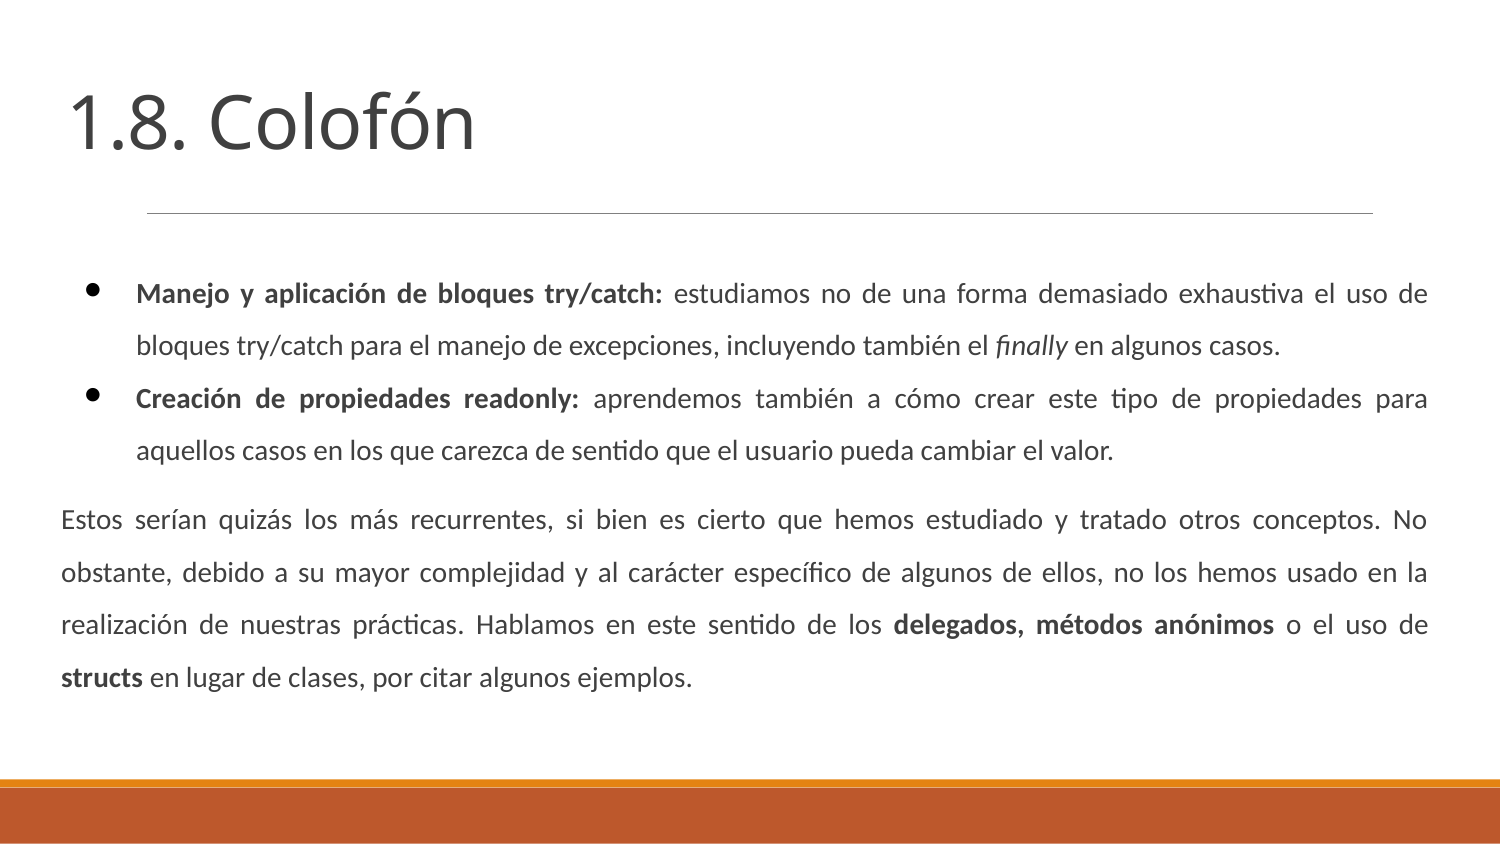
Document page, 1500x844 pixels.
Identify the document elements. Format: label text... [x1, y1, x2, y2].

title 1.8. Colofón [51, 72, 1449, 167]
list Manejo y aplicación de bloques try/catch: estudiamos no de una forma demasiado exhaustiva el uso de bloques try/catch para el manejo de excepciones, incluyendo también el finally en algunos casos. Creación de propiedades readonly: aprendemos también a cómo crear este tipo de propiedades para aquellos casos en los que carezca de sentido que el usuario pueda cambiar el valor. Estos serían quizás los más recurrentes, si bien es cierto que hemos estudiado y tratado otros conceptos. No obstante, debido a su mayor complejidad y al carácter específico de algunos de ellos, no los hemos usado en la realización de nuestras prácticas. Hablamos en este sentido de los delegados, métodos anónimos o el uso de structs en lugar de clases, por citar algunos ejemplos. [46, 241, 1444, 844]
